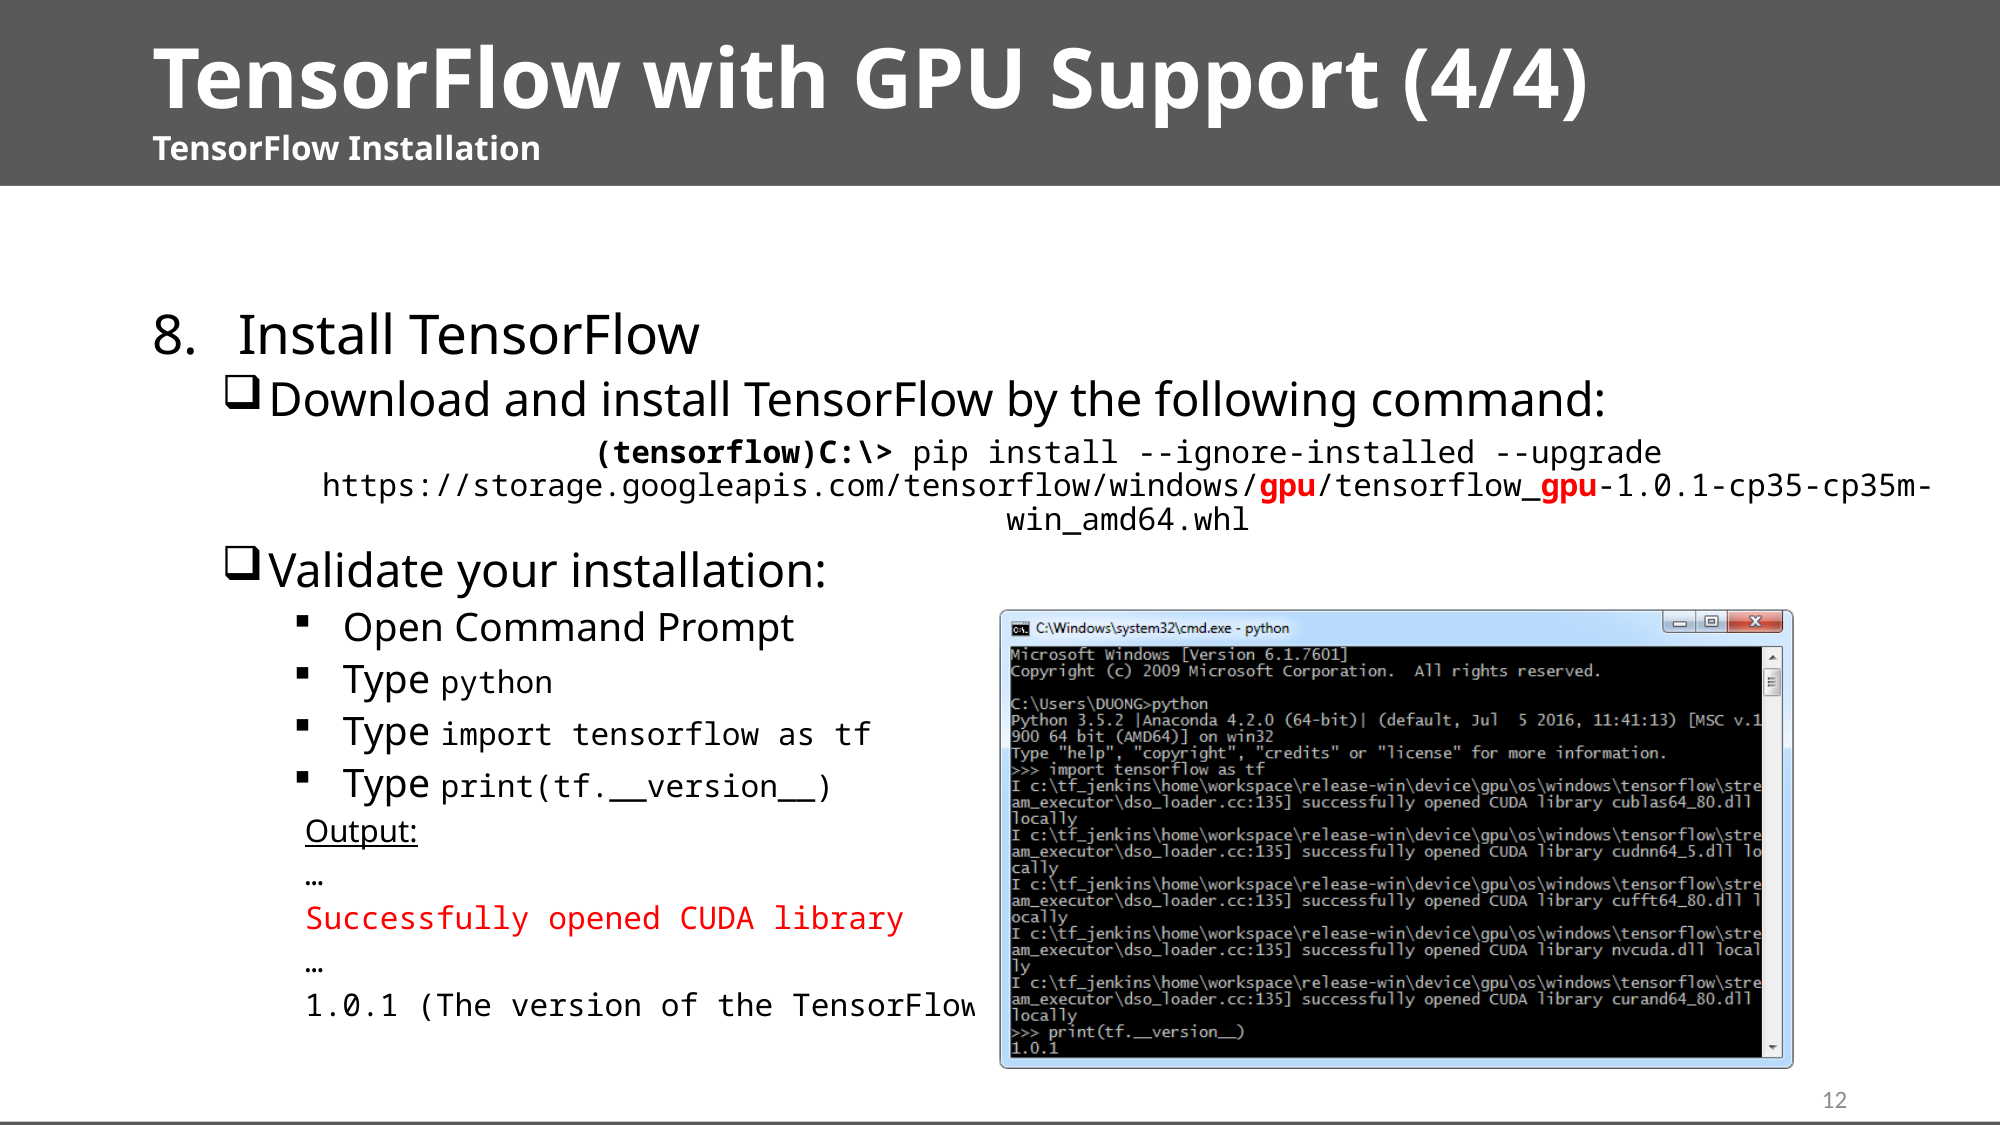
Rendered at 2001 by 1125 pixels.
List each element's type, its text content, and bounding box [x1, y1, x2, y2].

picture [975, 585, 1816, 1090]
text_box [0, 185, 2000, 1123]
text_box TensorFlow Installation [137, 122, 1863, 177]
slide_number 12 [1412, 1068, 1863, 1125]
title TensorFlow with GPU Support (4/4) [137, 25, 1863, 122]
list Install TensorFlow Download and install TensorFlow by the following command: (tensorflow)C:\> pip install --ignore-installed --upgrade https://storage.googleapis.com/tensorflow/windows/gpu/tensorflow_gpu-1.0.1-cp35-cp35m-win_amd64.whl Validate your installation: Open Command Prompt Type python Type import tensorflow as tf Type print(tf.__version__) Output: … Successfully opened CUDA library … 1.0.1 (The version of the TensorFlow) [137, 299, 1967, 1038]
